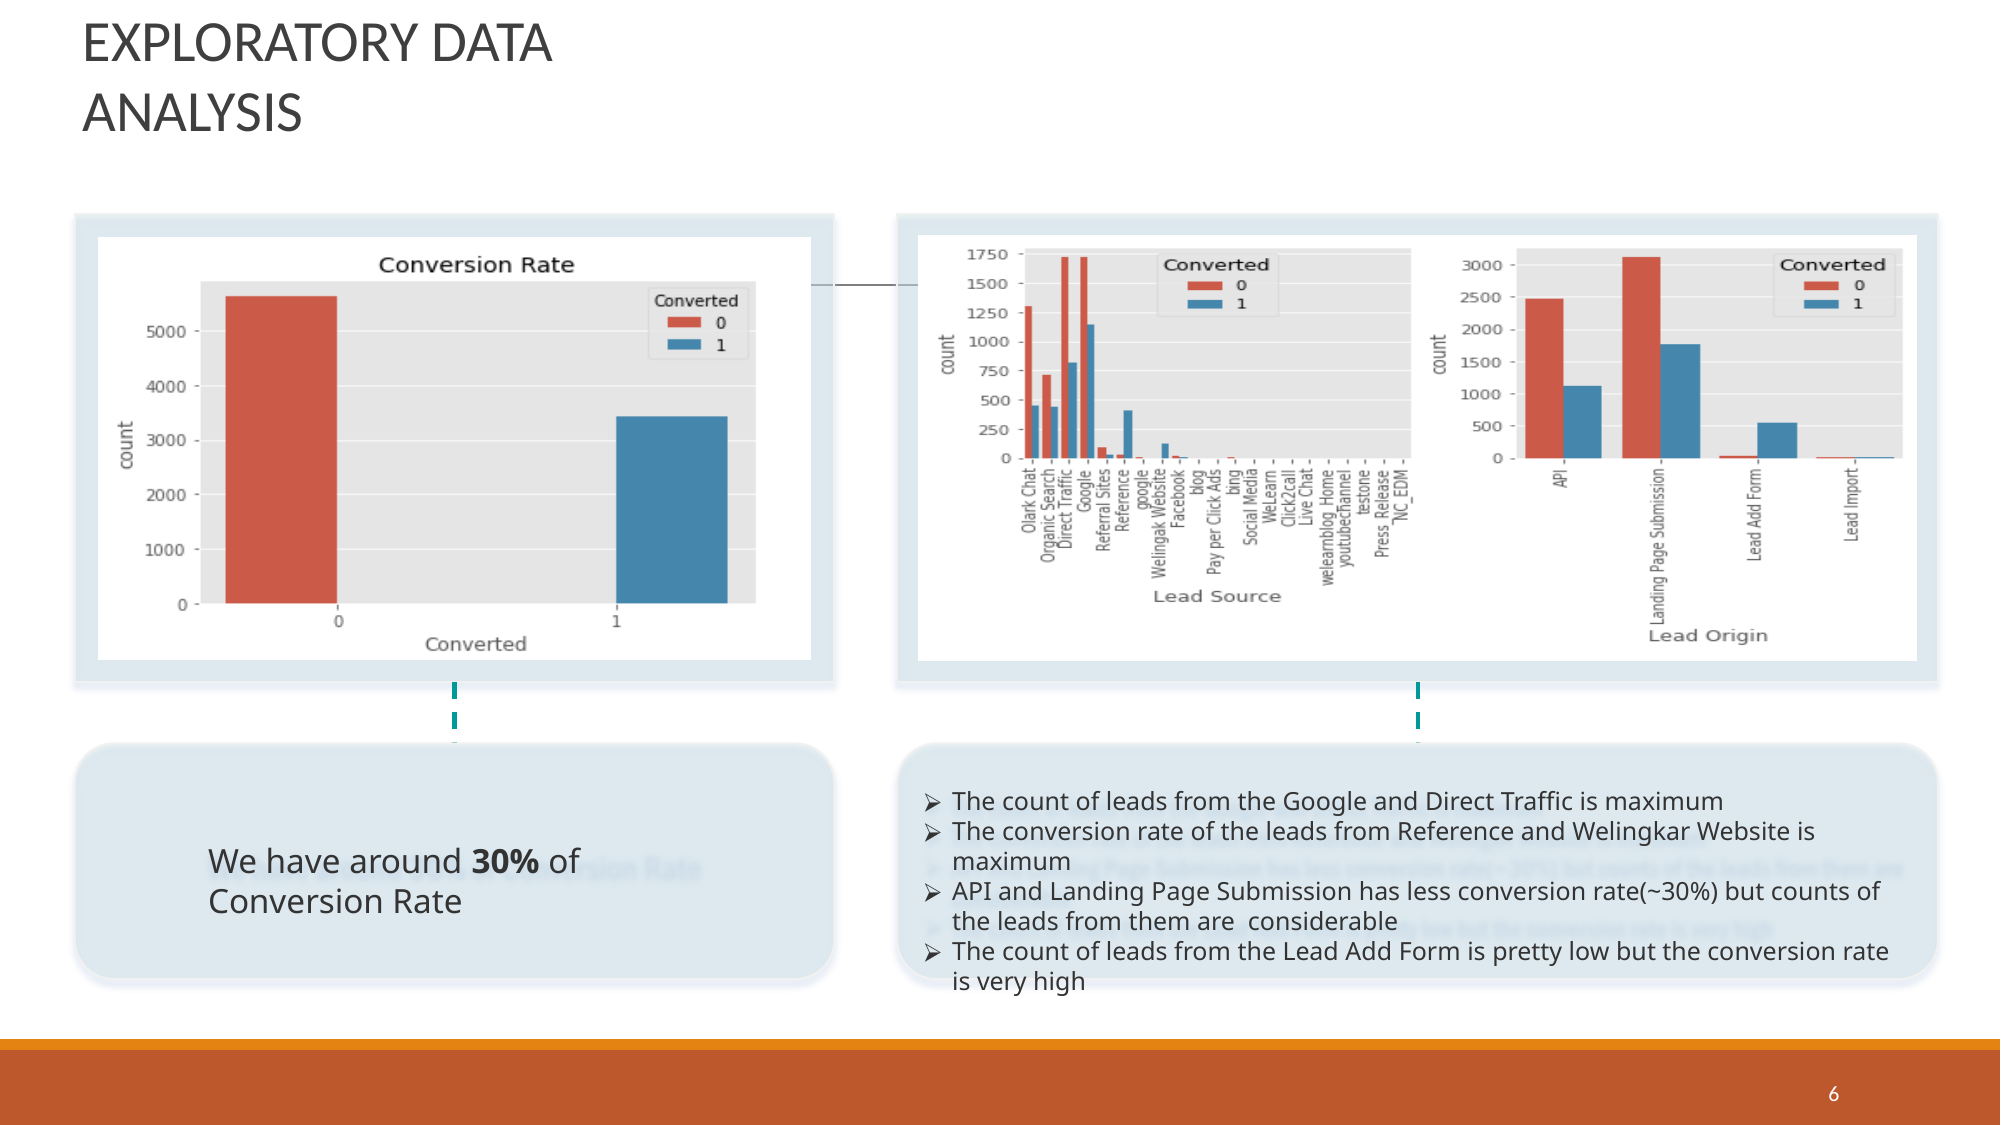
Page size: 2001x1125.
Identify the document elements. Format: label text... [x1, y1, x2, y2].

slide_number ‹#› [1624, 1004, 1840, 1125]
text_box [887, 210, 1949, 996]
title EXPLORATORY DATA ANALYSIS [80, 0, 733, 144]
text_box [64, 210, 845, 996]
